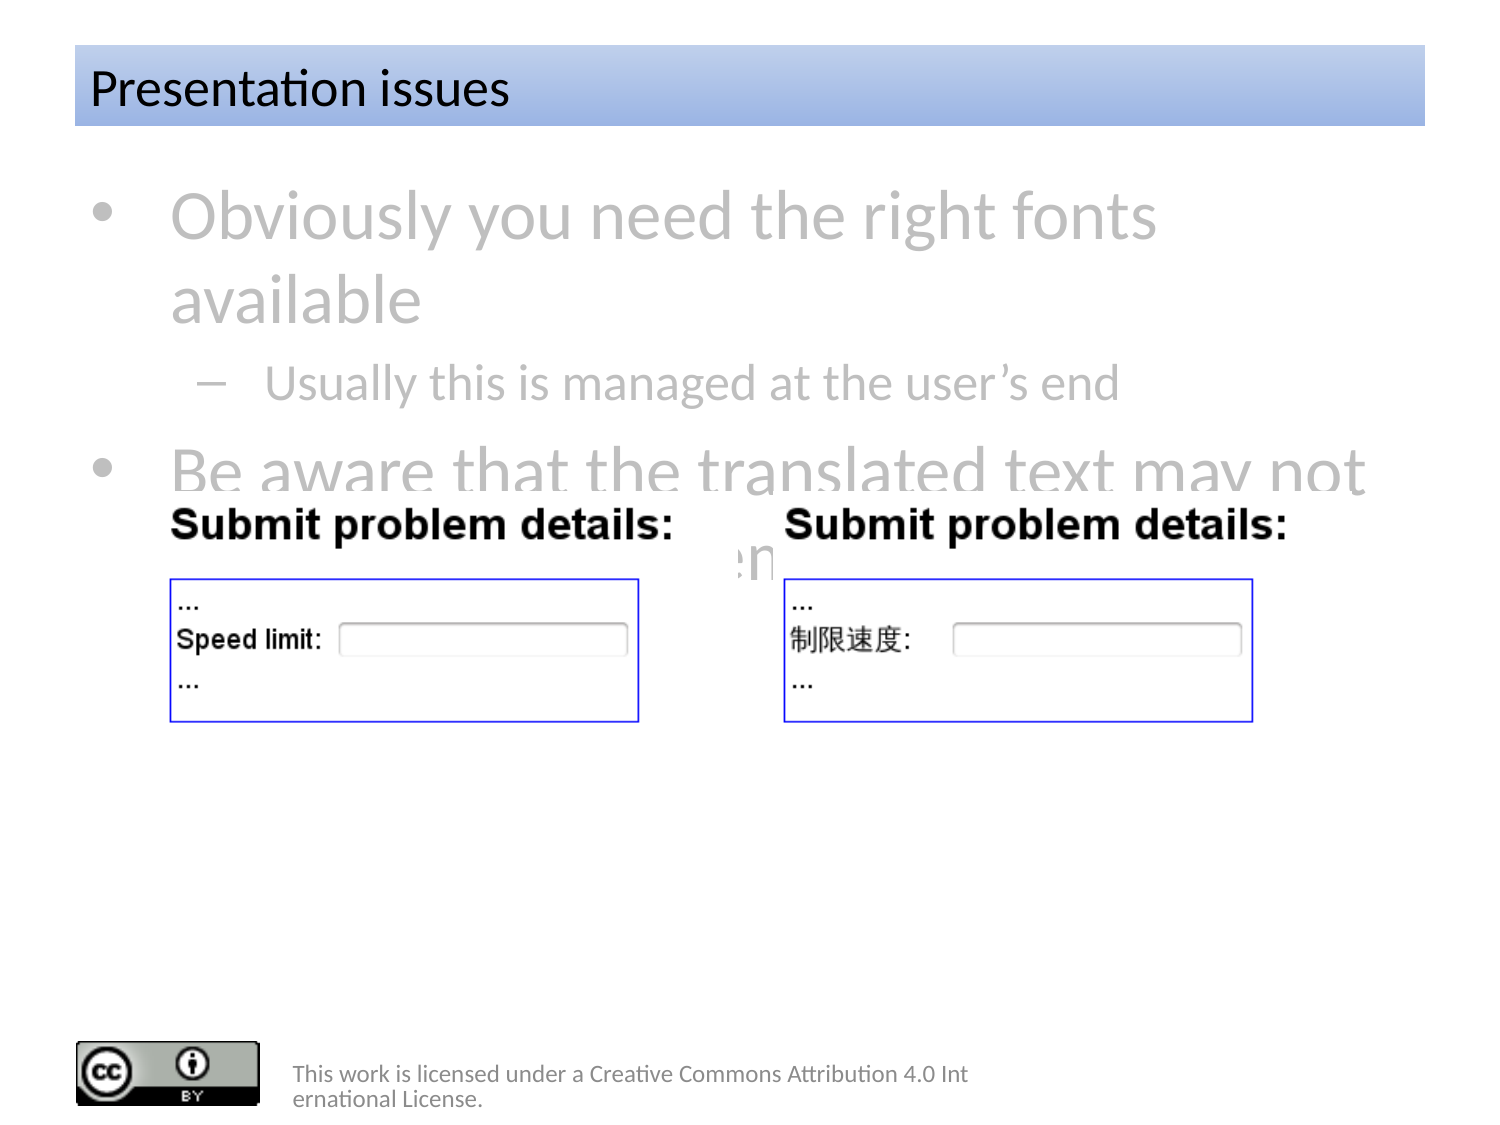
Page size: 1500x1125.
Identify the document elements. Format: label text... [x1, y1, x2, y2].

title Presentation issues [75, 45, 1425, 126]
picture [76, 1041, 260, 1106]
picture [773, 491, 1352, 820]
list Obviously you need the right fonts available Usually this is managed at the user’s end Be aware that the translated text may not be a drop-in replacement for the English version For example: [75, 160, 1425, 1005]
picture [159, 491, 738, 820]
footer This work is licensed under a Creative Commons Attribution 4.0 International License. [277, 1042, 988, 1103]
